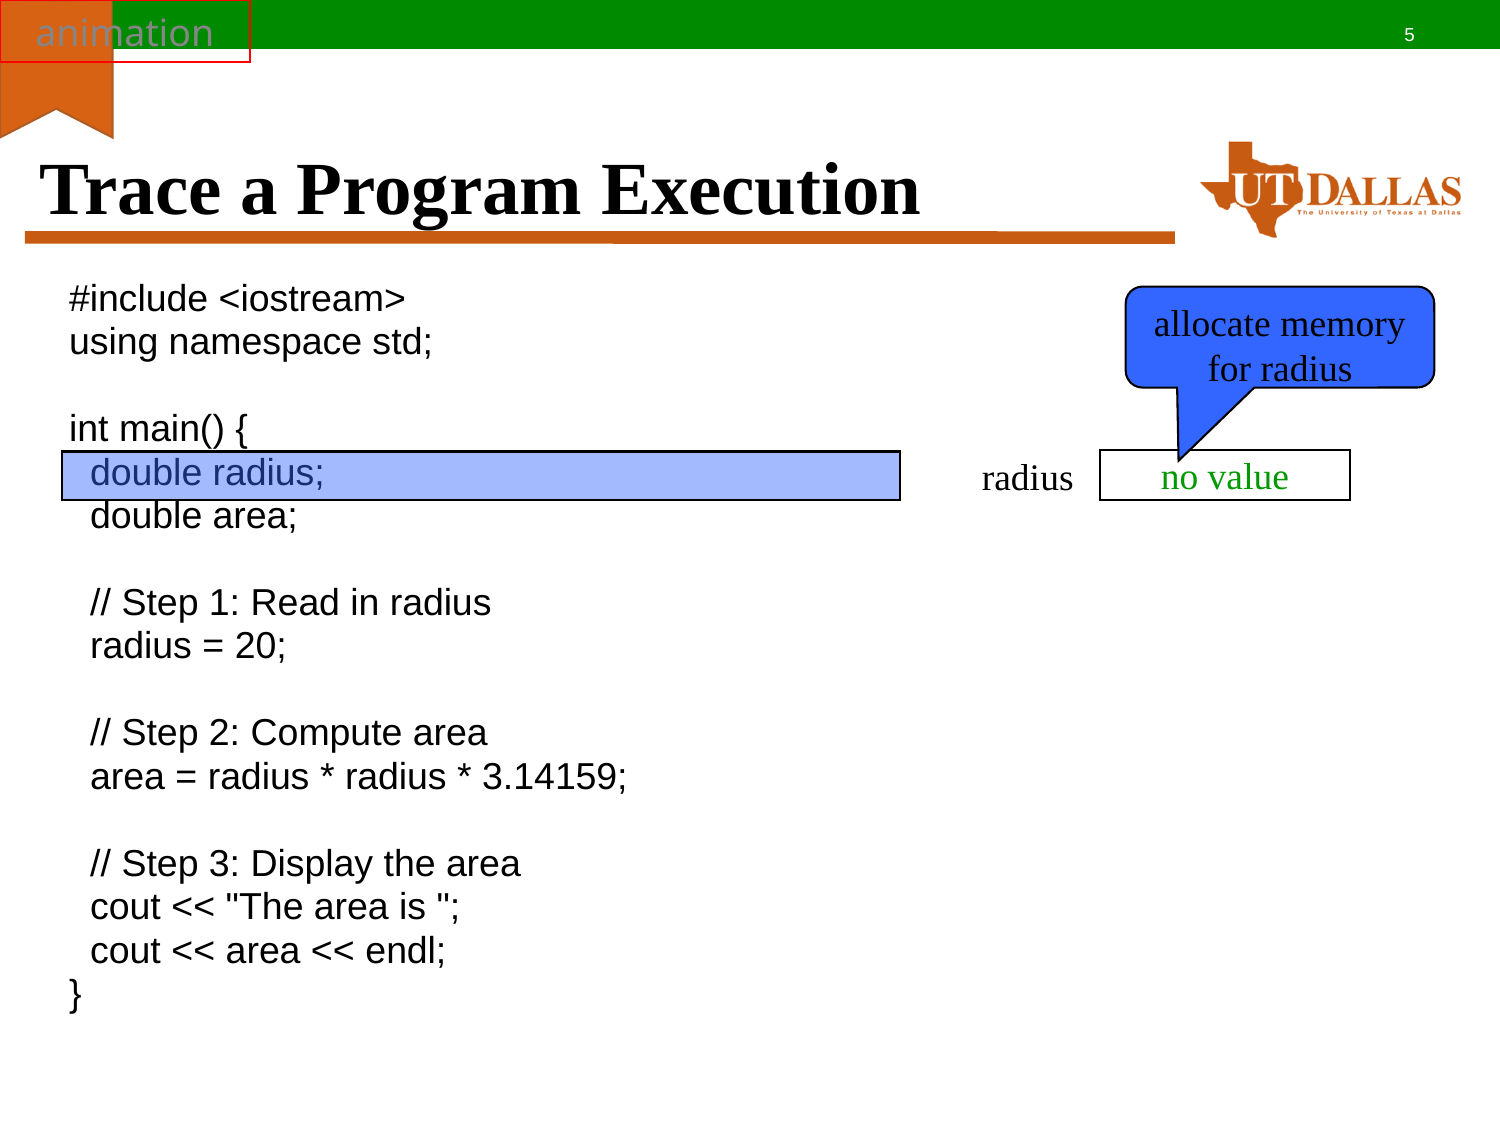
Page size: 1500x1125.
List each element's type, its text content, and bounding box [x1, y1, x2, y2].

text_box [62, 451, 900, 500]
text_box allocate memory for radius [1125, 286, 1435, 461]
list #include <iostream> using namespace std; int main() { double radius; double area; // Step 1: Read in radius radius = 20; // Step 2: Compute area area = radius * radius * 3.14159; // Step 3: Display the area cout << "The area is "; cout << area << endl; } [37, 275, 950, 1125]
text_box radius [967, 445, 1105, 506]
picture [1200, 141, 1461, 238]
text_box animation [0, 0, 250, 63]
slide_number 5 [1389, 18, 1480, 49]
title Trace a Program Execution [24, 140, 1300, 229]
text_box no value [1105, 449, 1350, 500]
